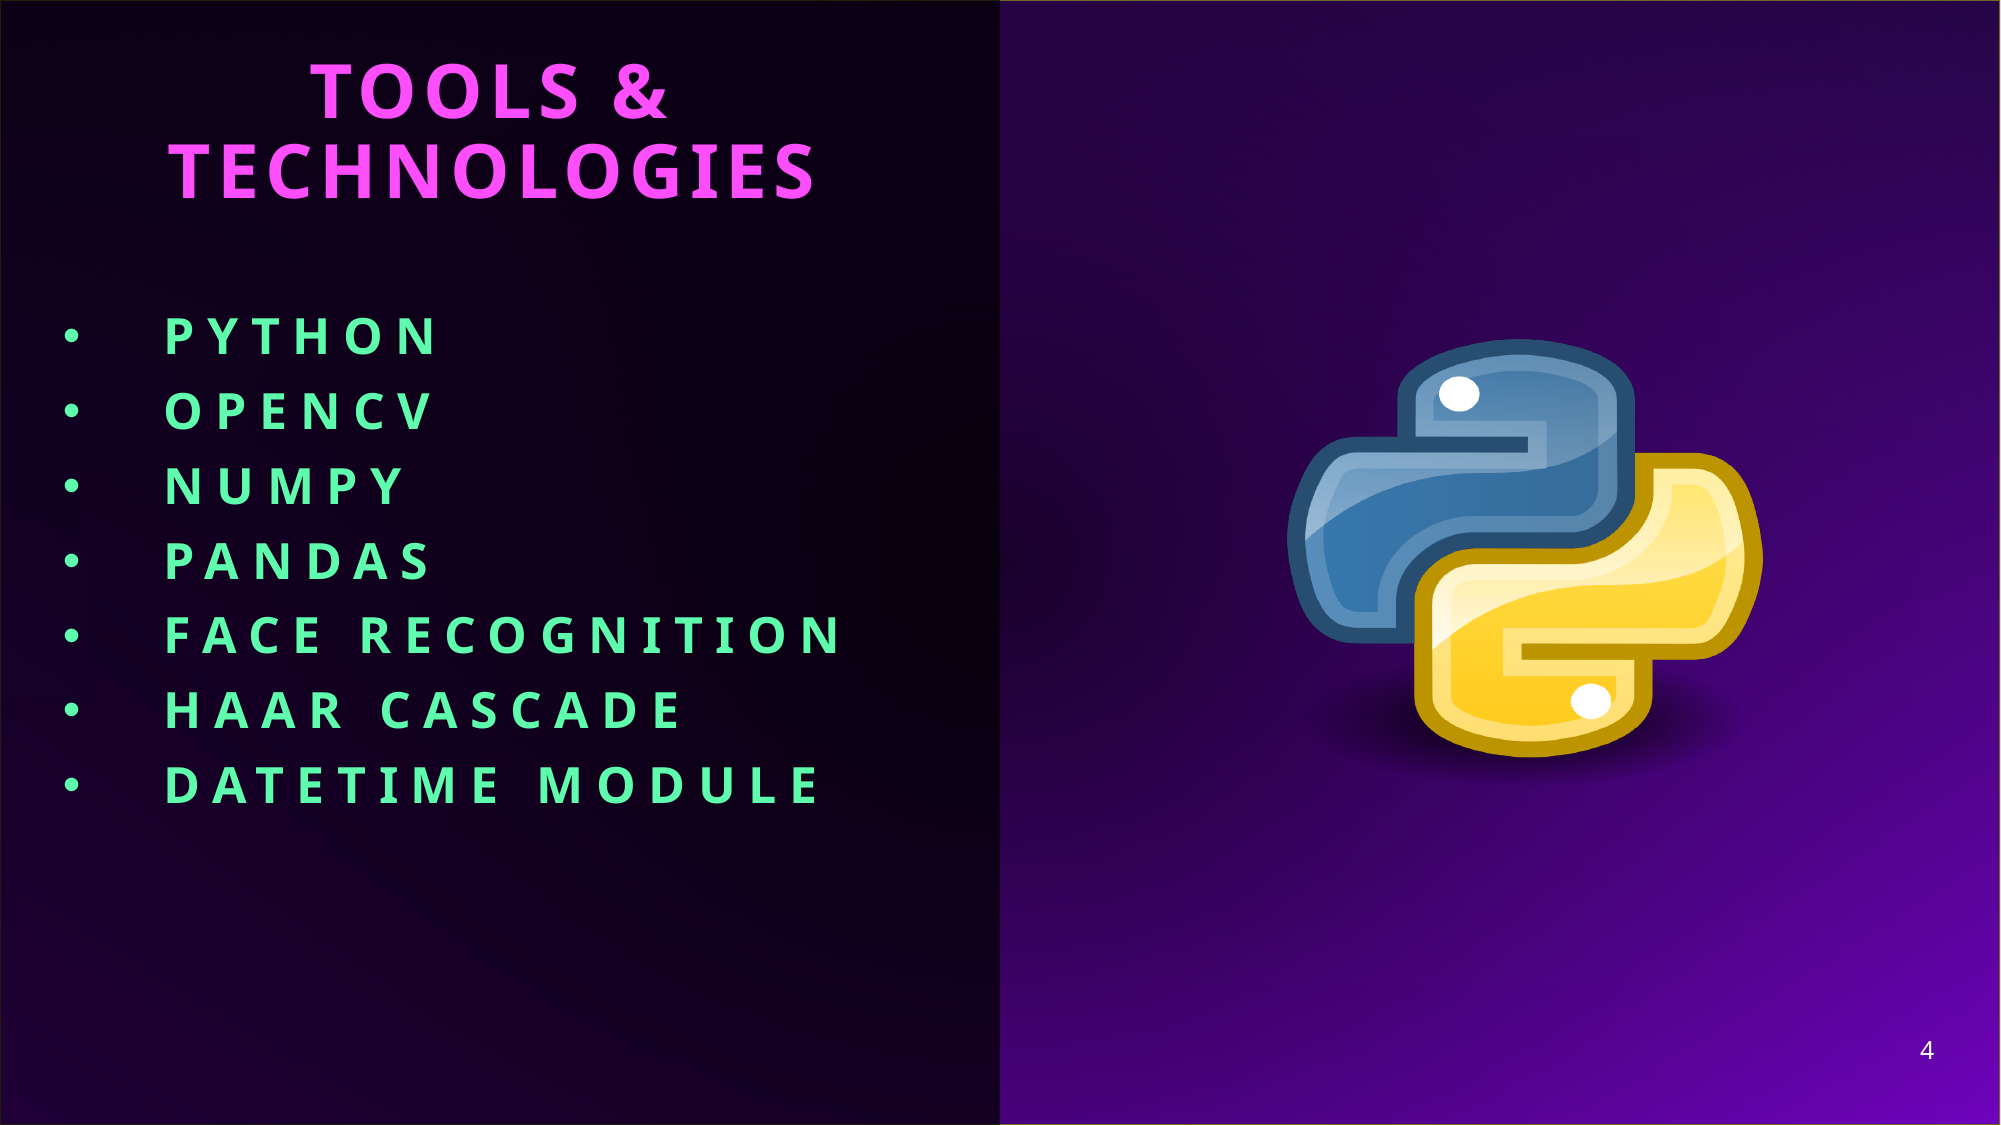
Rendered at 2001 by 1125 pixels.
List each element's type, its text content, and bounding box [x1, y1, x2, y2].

picture [1255, 328, 1794, 797]
subtitle Python OpenCV NumPy Pandas Face Recognition Haar Cascade Datetime Module [47, 304, 891, 826]
title Tools & Technologies [19, 63, 965, 223]
slide_number 4 [1499, 1021, 1950, 1082]
